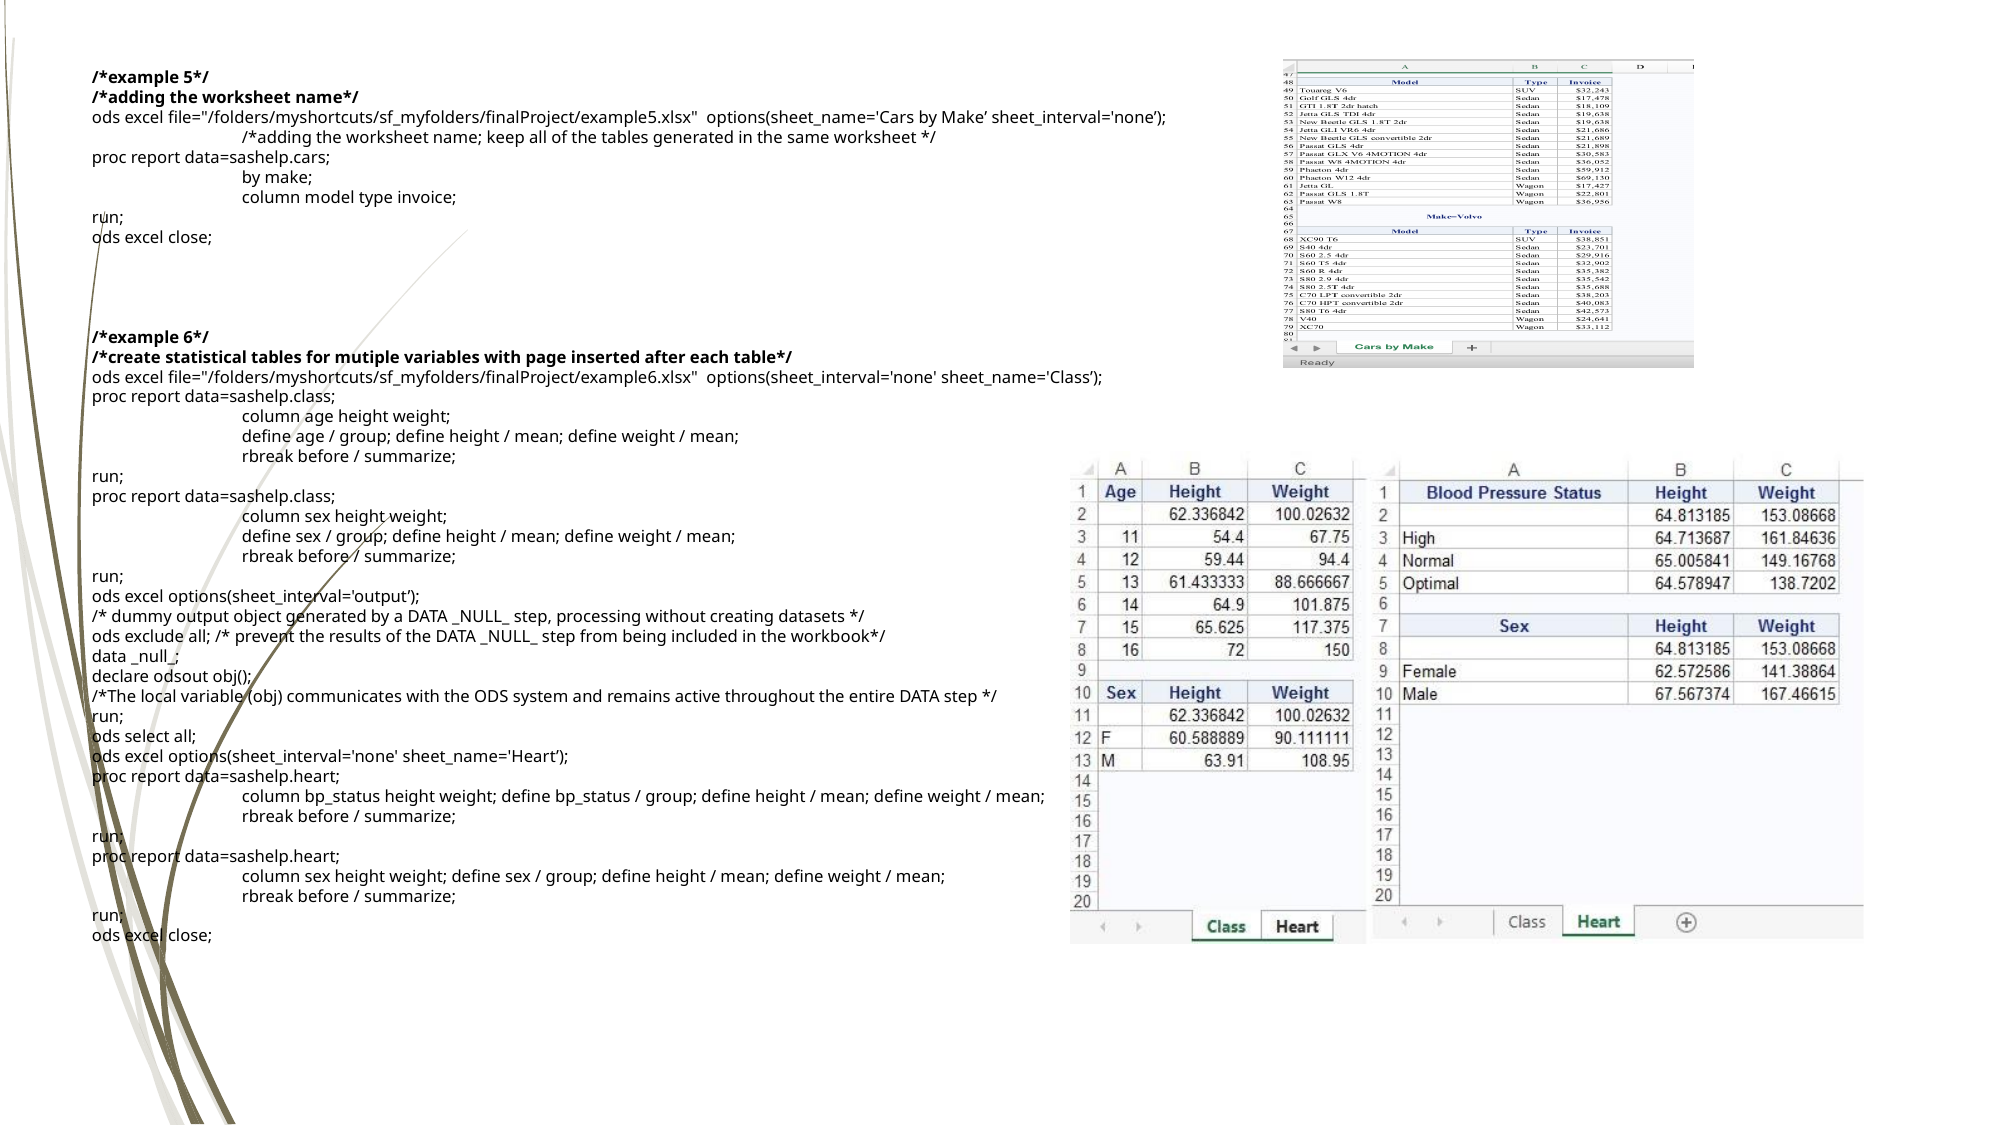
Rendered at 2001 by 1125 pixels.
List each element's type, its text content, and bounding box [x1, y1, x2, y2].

picture [1283, 59, 1694, 368]
text_box /*example 5*/ /*adding the worksheet name*/ ods excel file="/folders/myshortcuts/sf_myfolders/finalProject/example5.xlsx" options(sheet_name='Cars by Make’ sheet_interval='none’); /*adding the worksheet name; keep all of the tables generated in the same worksheet */ proc report data=sashelp.cars; by make; column model type invoice; run; ods excel close; /*example 6*/ /*create statistical tables for mutiple variables with page inserted after each table*/ ods excel file="/folders/myshortcuts/sf_myfolders/finalProject/example6.xlsx" options(sheet_interval='none' sheet_name='Class’); proc report data=sashelp.class; column age height weight; define age / group; define height / mean; define weight / mean; rbreak before / summarize; run; proc report data=sashelp.class; column sex height weight; define sex / group; define height / mean; define weight / mean; rbreak before / summarize; run; ods excel options(sheet_interval='output’); /* dummy output object generated by a DATA _NULL_ step, processing without creating datasets */ ods exclude all; /* prevent the results of the DATA _NULL_ step from being included in the workbook*/ data _null_; declare odsout obj(); /*The local variable (obj) communicates with the ODS system and remains active throughout the entire DATA step */ run; ods select all; ods excel options(sheet_interval='none' sheet_name='Heart’); proc report data=sashelp.heart; column bp_status height weight; define bp_status / group; define height / mean; define weight / mean; rbreak before / summarize; run; proc report data=sashelp.heart; column sex height weight; define sex / group; define height / mean; define weight / mean; rbreak before / summarize; run; ods excel close; [77, 59, 2000, 953]
picture [1070, 451, 1880, 944]
